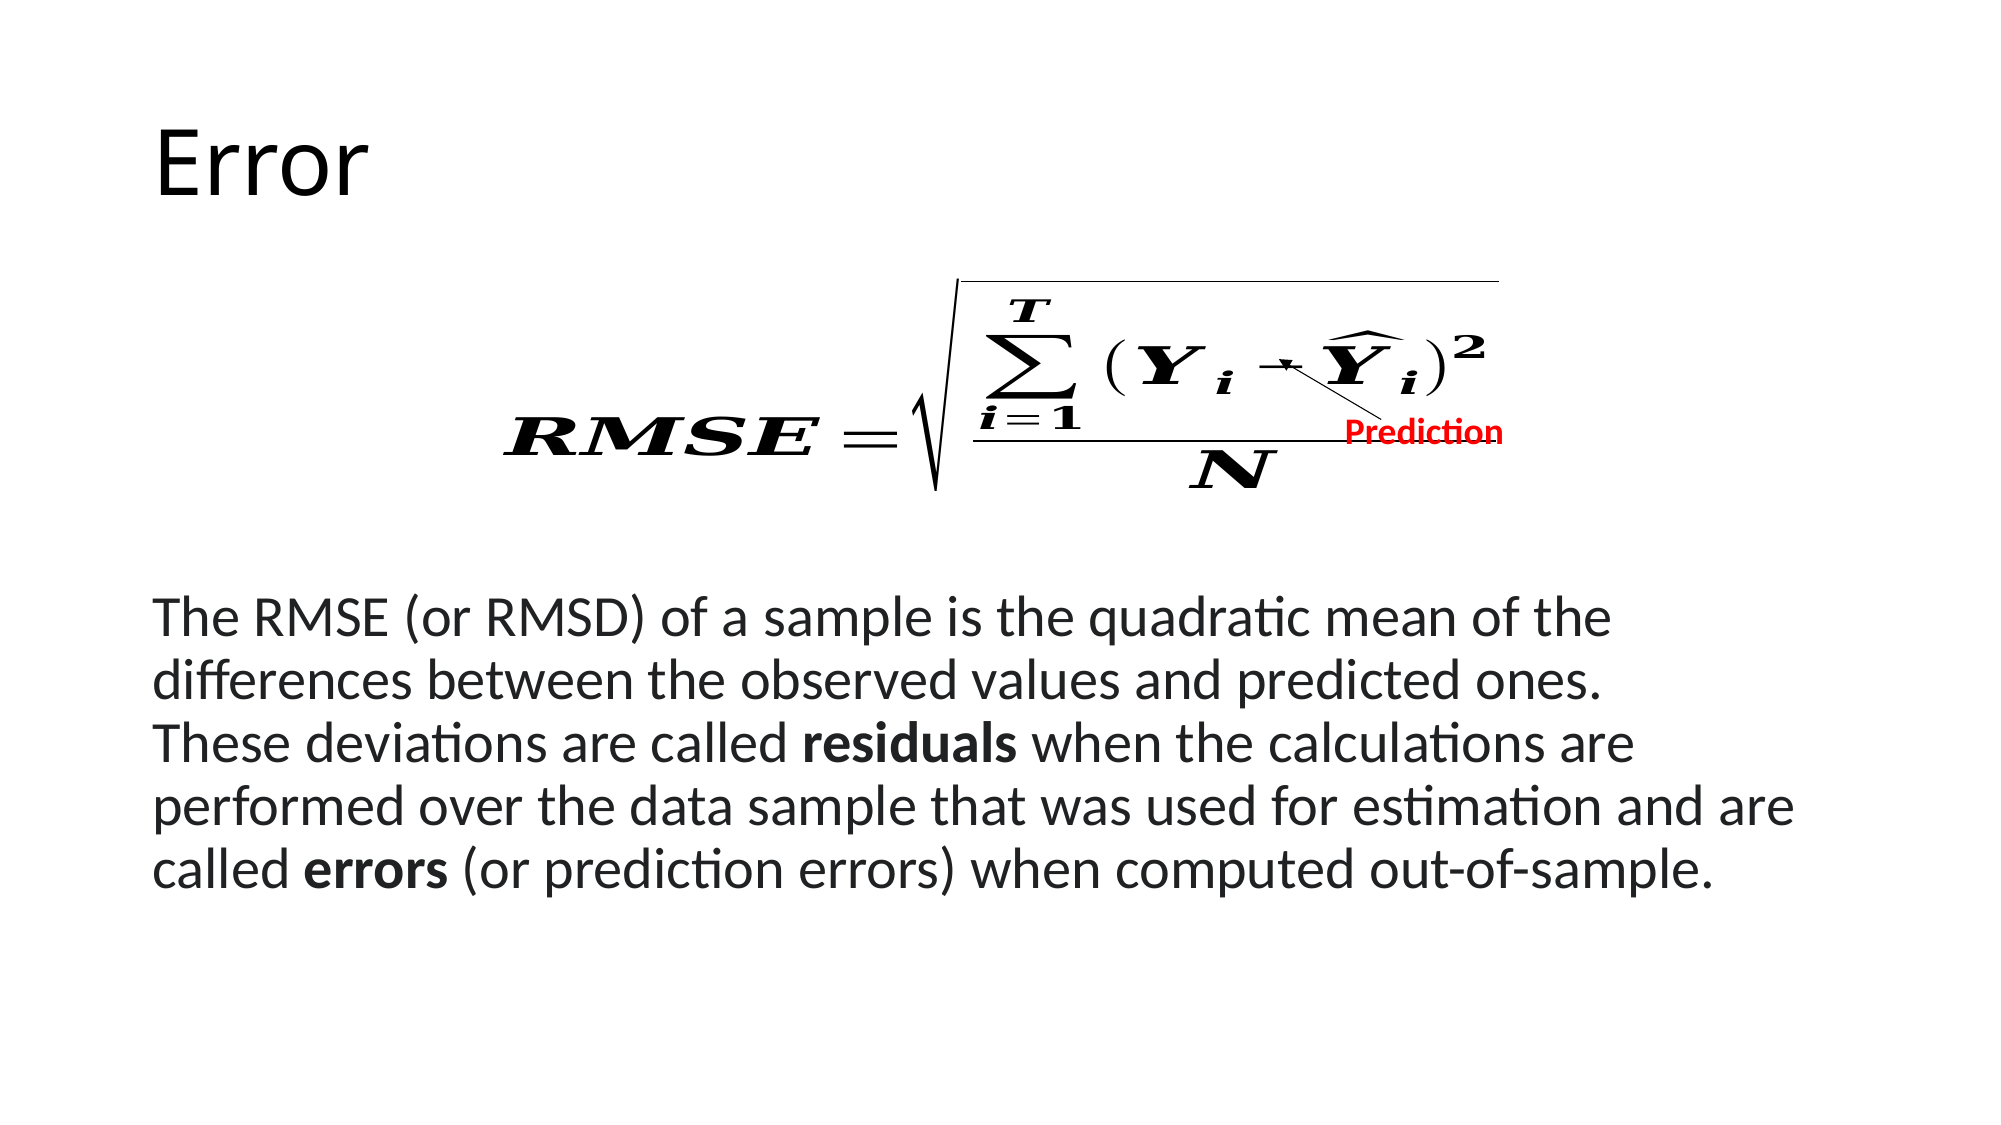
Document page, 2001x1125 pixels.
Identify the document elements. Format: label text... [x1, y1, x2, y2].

title Error [137, 56, 1863, 275]
list The RMSE (or RMSD) of a sample is the quadratic mean of the differences between the observed values and predicted ones. These deviations are called residuals when the calculations are performed over the data sample that was used for estimation and are called errors (or prediction errors) when computed out-of-sample. [137, 275, 1863, 1023]
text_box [1278, 359, 1382, 420]
text_box Prediction [1329, 399, 1629, 460]
